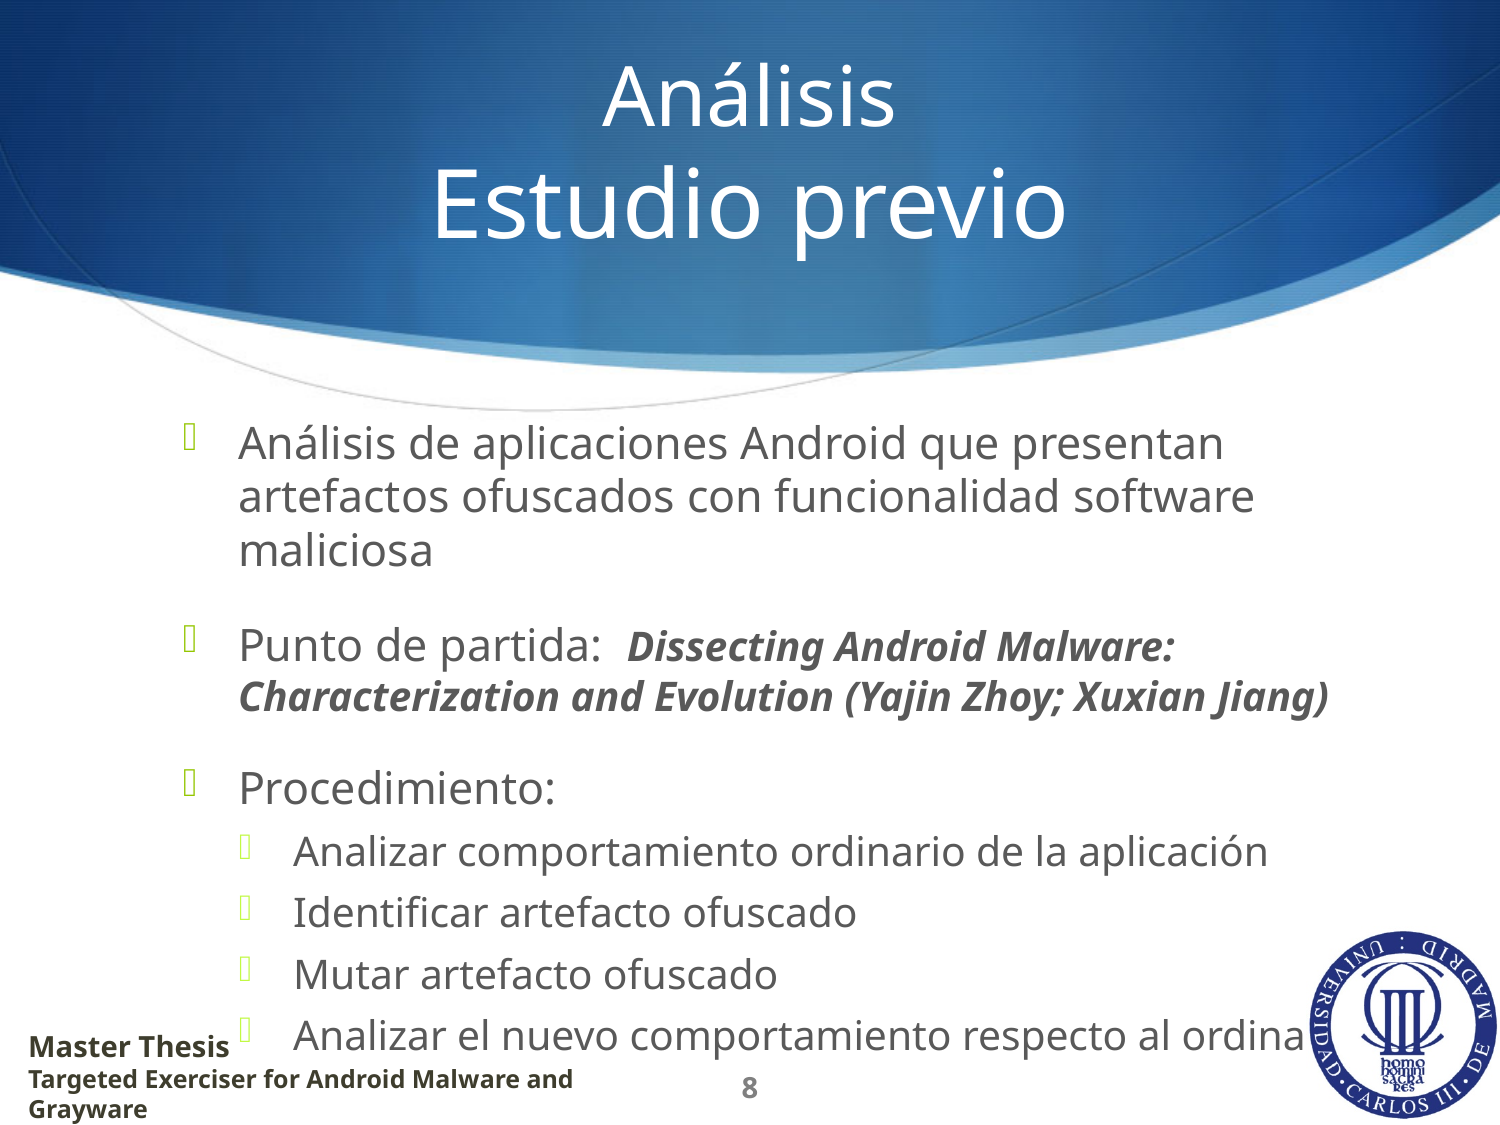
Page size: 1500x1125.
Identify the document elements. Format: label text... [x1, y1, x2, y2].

slide_number 8 [706, 1073, 794, 1120]
text_box Master Thesis Targeted Exerciser for Android Malware and Grayware [13, 1045, 667, 1106]
title Análisis Estudio previo [74, 56, 1426, 245]
picture [0, 0, 1500, 1125]
list Análisis de aplicaciones Android que presentan artefactos ofuscados con funcionalidad software maliciosa Punto de partida: Dissecting Android Malware: Characterization and Evolution (Yajin Zhoy; Xuxian Jiang) Procedimiento: Analizar comportamiento ordinario de la aplicación Identificar artefacto ofuscado Mutar artefacto ofuscado Analizar el nuevo comportamiento respecto al ordinario [167, 406, 1449, 1073]
